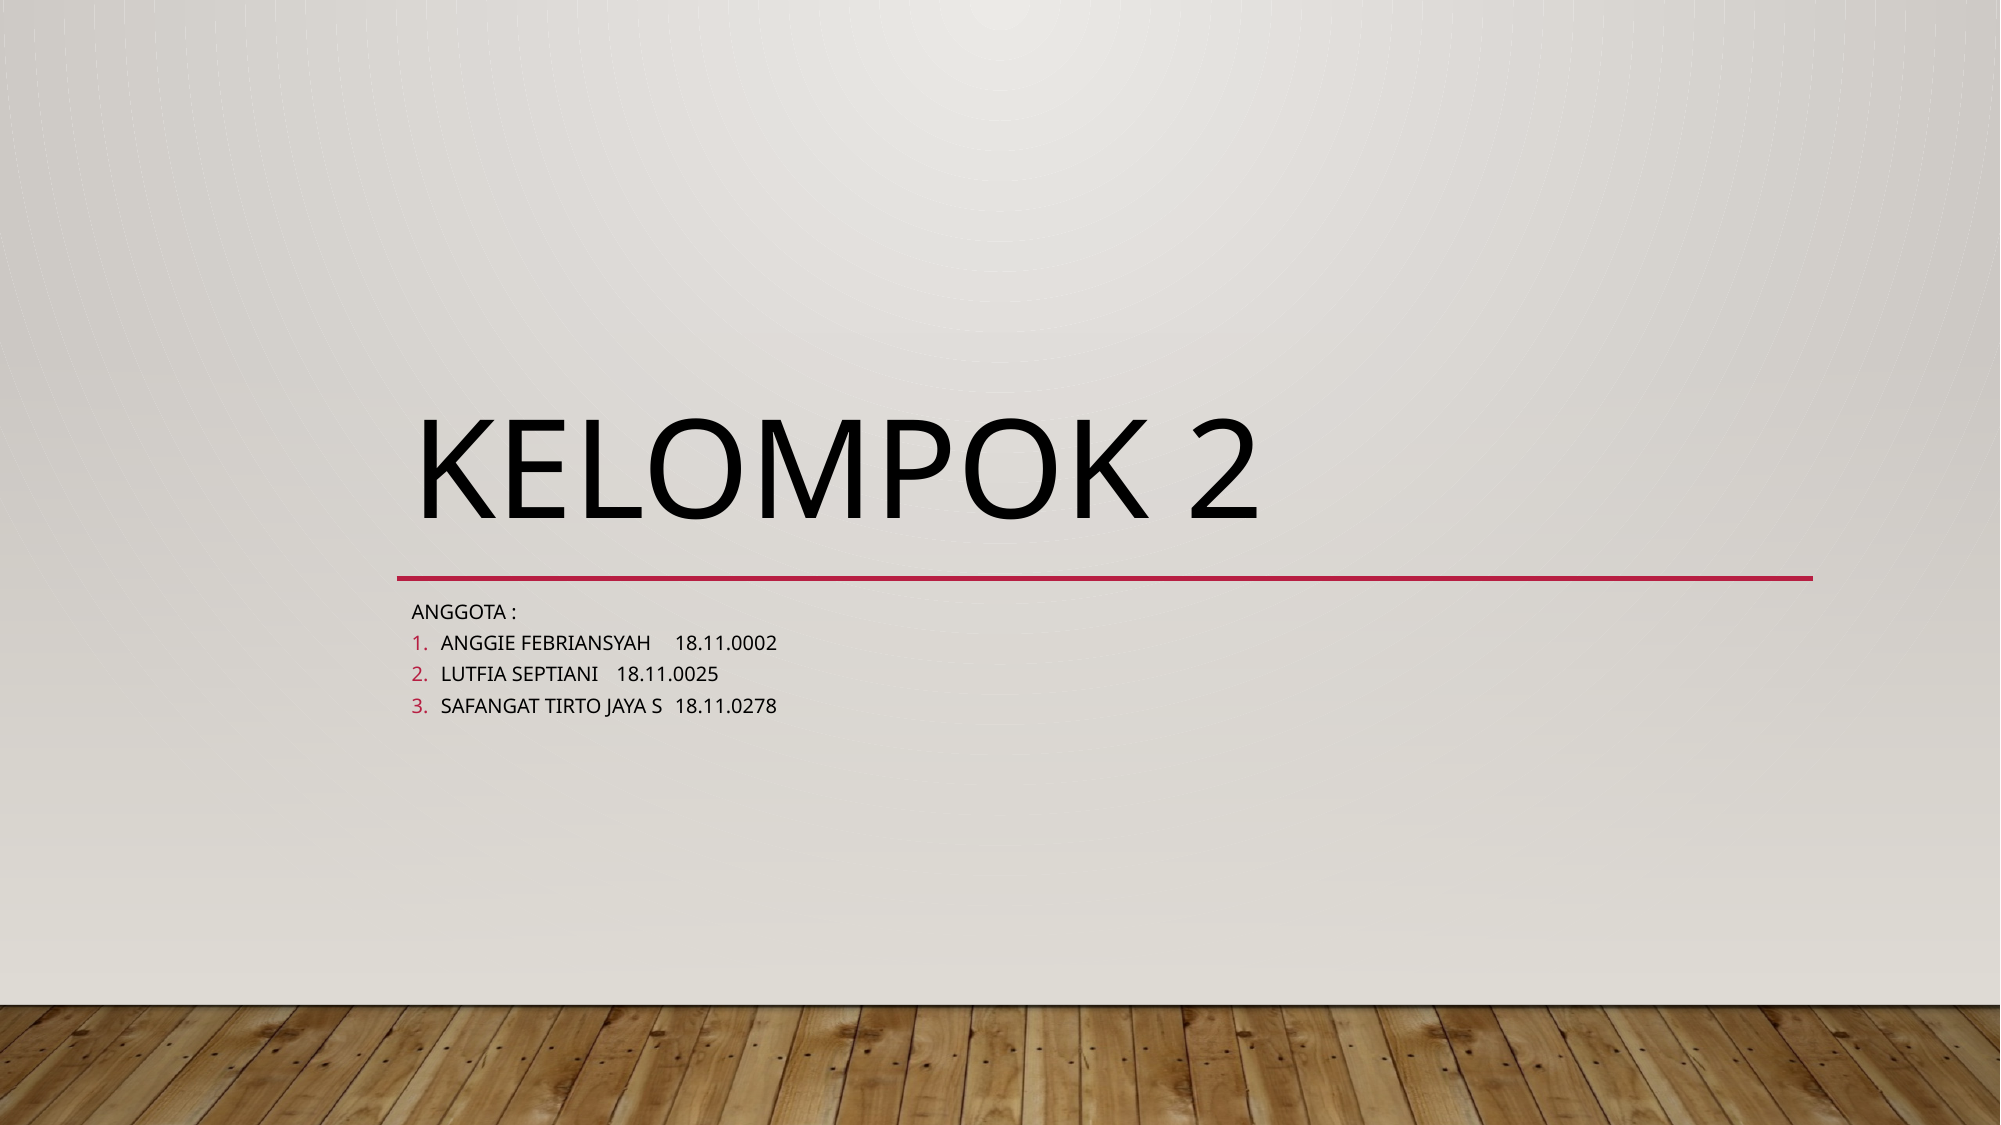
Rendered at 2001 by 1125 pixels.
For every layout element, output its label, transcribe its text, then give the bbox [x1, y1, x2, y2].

picture [0, 1005, 2000, 1125]
subtitle Anggota : Anggie Febriansyah 18.11.0002 Lutfia Septiani 18.11.0025 Safangat Tirto Jaya S 18.11.0278 [396, 579, 1814, 740]
title Kelompok 2 [396, 131, 1814, 549]
